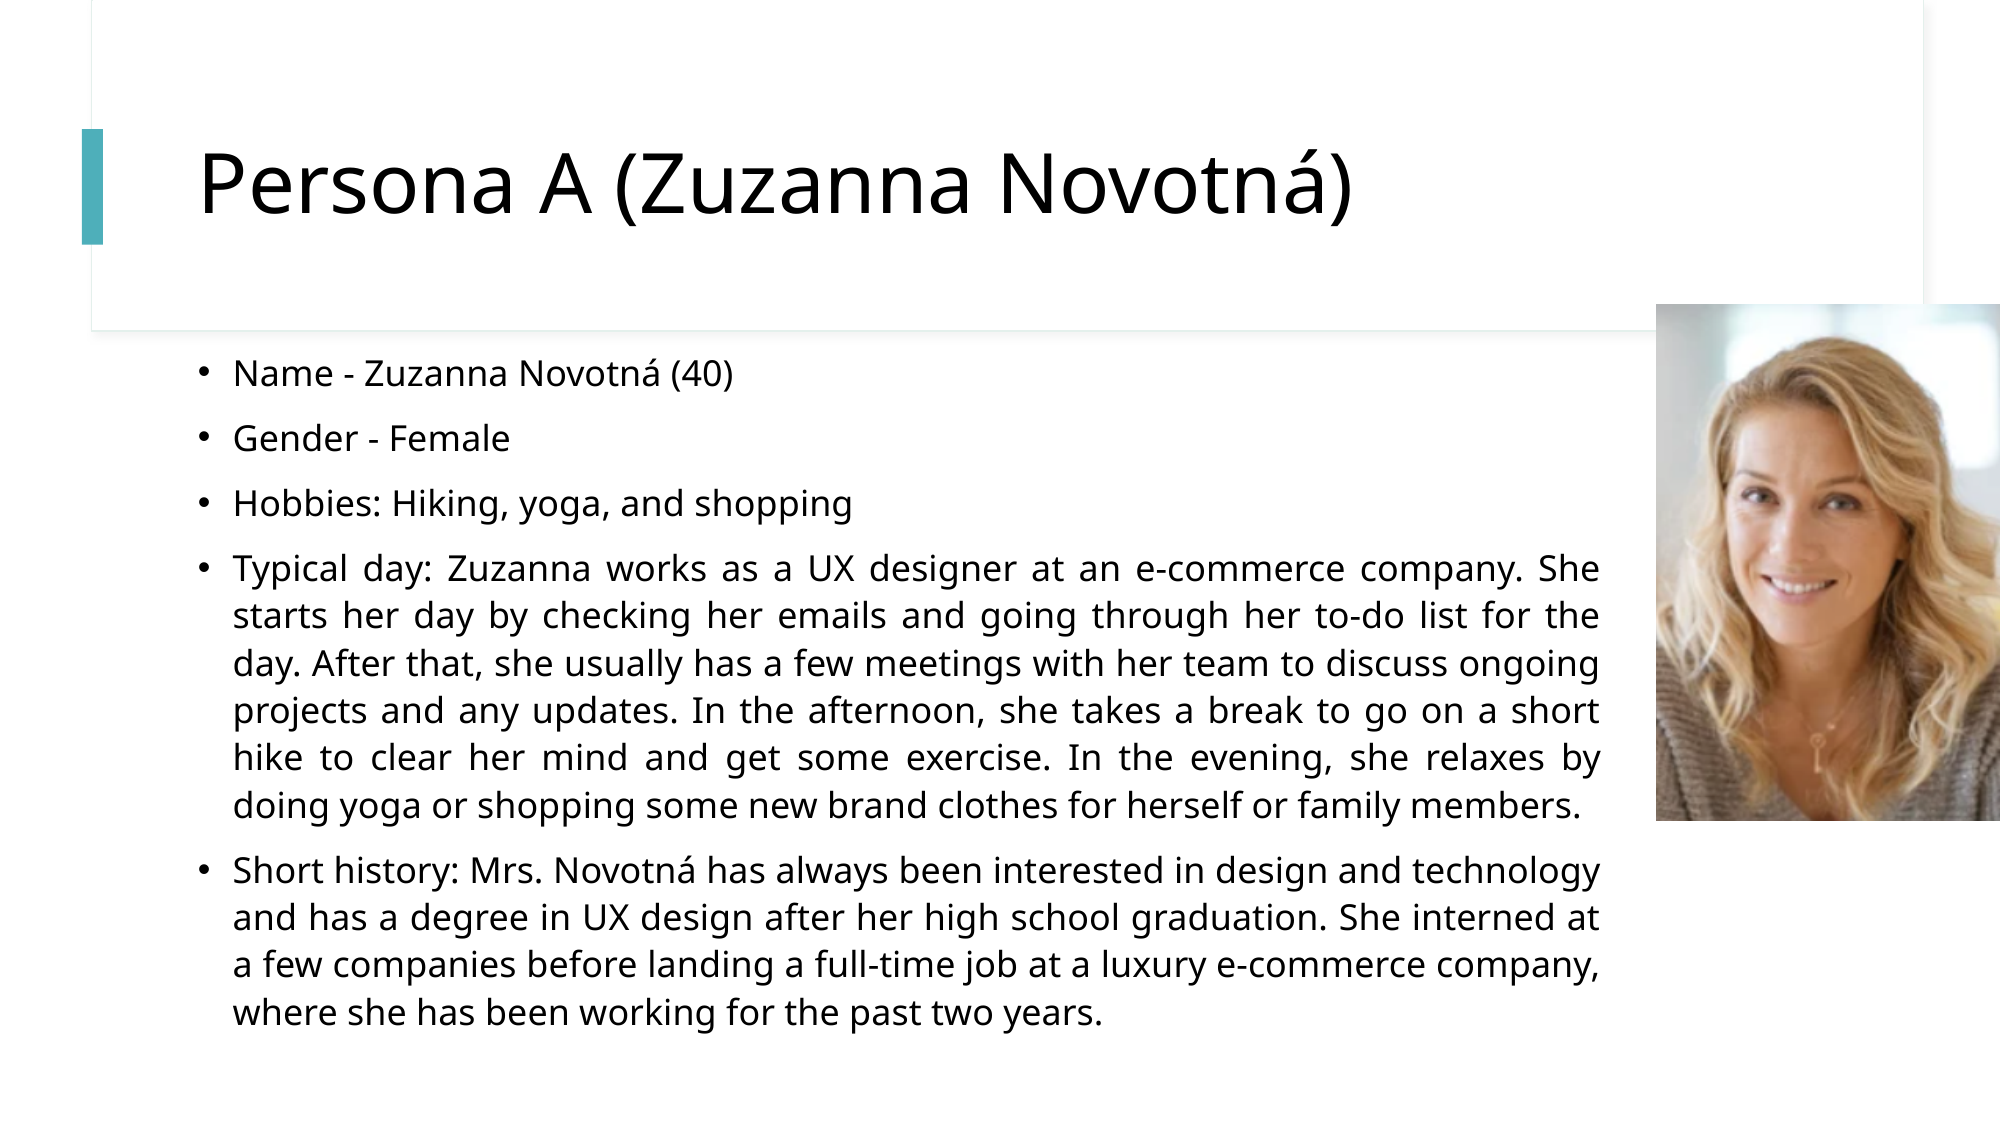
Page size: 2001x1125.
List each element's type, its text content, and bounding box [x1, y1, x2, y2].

picture [1656, 304, 2000, 821]
title Persona A (Zuzanna Novotná) [183, 90, 1851, 284]
list Name - Zuzanna Novotná (40) Gender - Female Hobbies: Hiking, yoga, and shopping Typical day: Zuzanna works as a UX designer at an e-commerce company. She starts her day by checking her emails and going through her to-do list for the day. After that, she usually has a few meetings with her team to discuss ongoing projects and any updates. In the afternoon, she takes a break to go on a short hike to clear her mind and get some exercise. In the evening, she relaxes by doing yoga or shopping some new brand clothes for herself or family members. Short history: Mrs. Novotná has always been interested in design and technology and has a degree in UX design after her high school graduation. She interned at a few companies before landing a full-time job at a luxury e-commerce company, where she has been working for the past two years. [183, 338, 1617, 1079]
